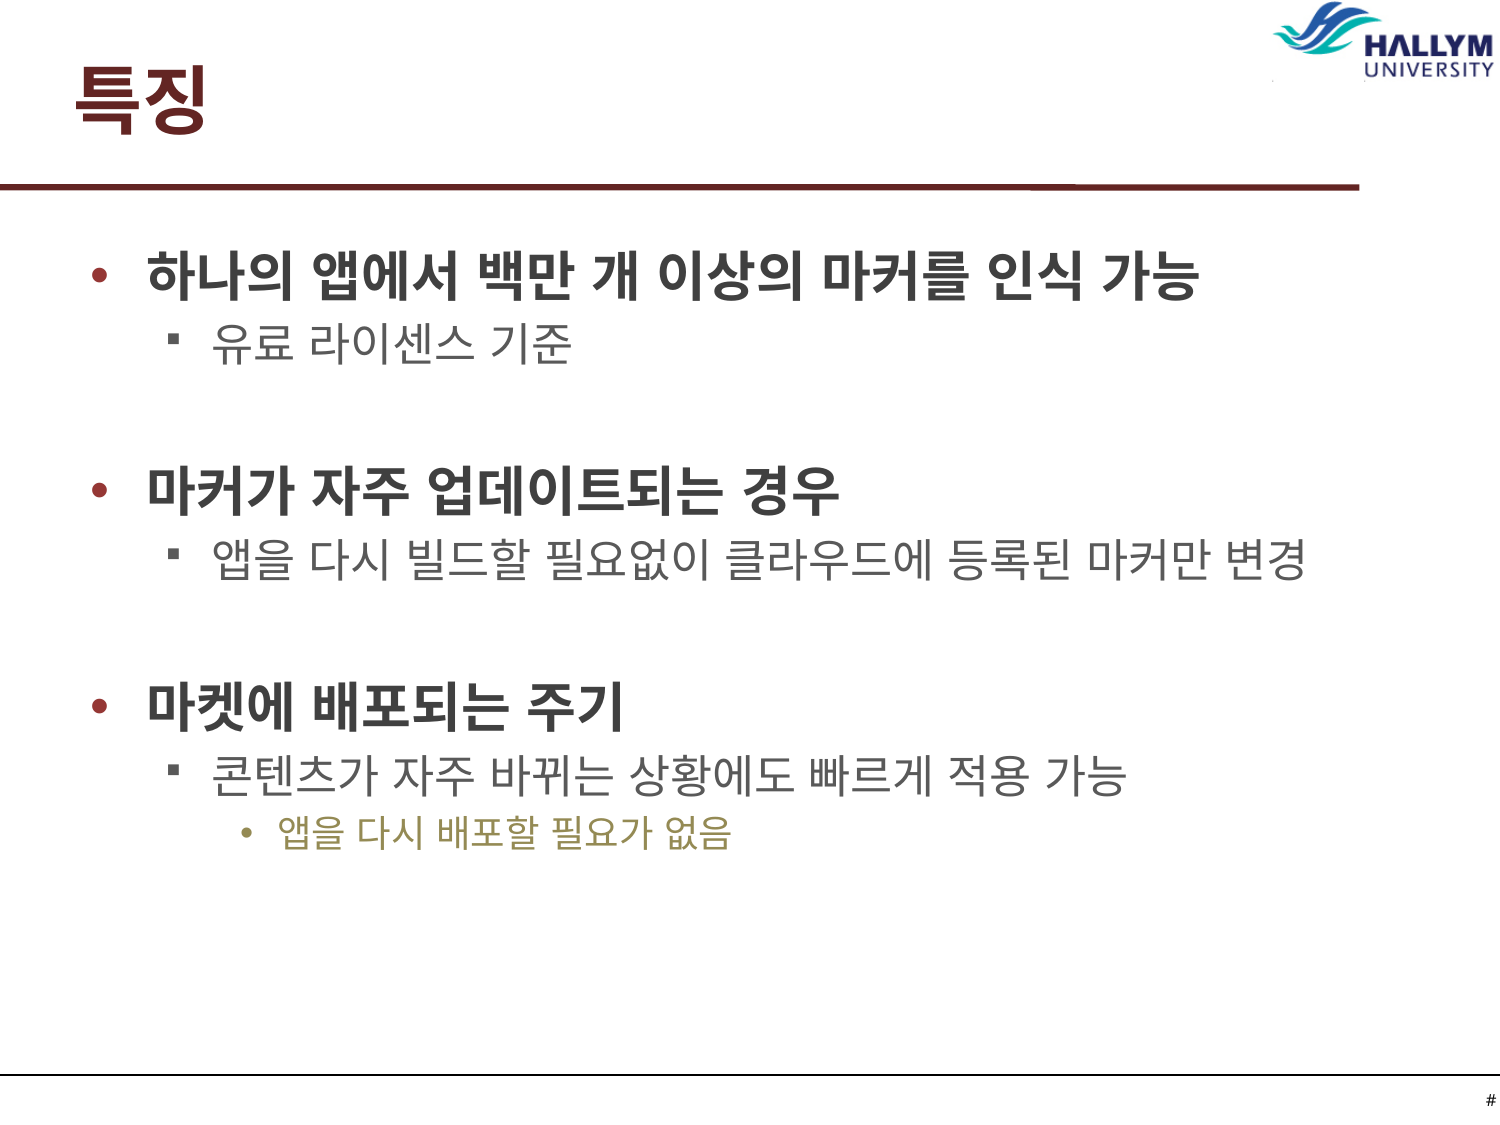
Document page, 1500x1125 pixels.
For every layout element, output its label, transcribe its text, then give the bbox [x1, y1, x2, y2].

picture [1269, 0, 1500, 82]
title 특징 [44, 33, 1395, 164]
list 하나의 앱에서 백만 개 이상의 마커를 인식 가능 유료 라이센스 기준 마커가 자주 업데이트되는 경우 앱을 다시 빌드할 필요없이 클라우드에 등록된 마커만 변경 마켓에 배포되는 주기 콘텐츠가 자주 바뀌는 상황에도 빠르게 적용 가능 앱을 다시 배포할 필요가 없음 [75, 234, 1425, 1032]
